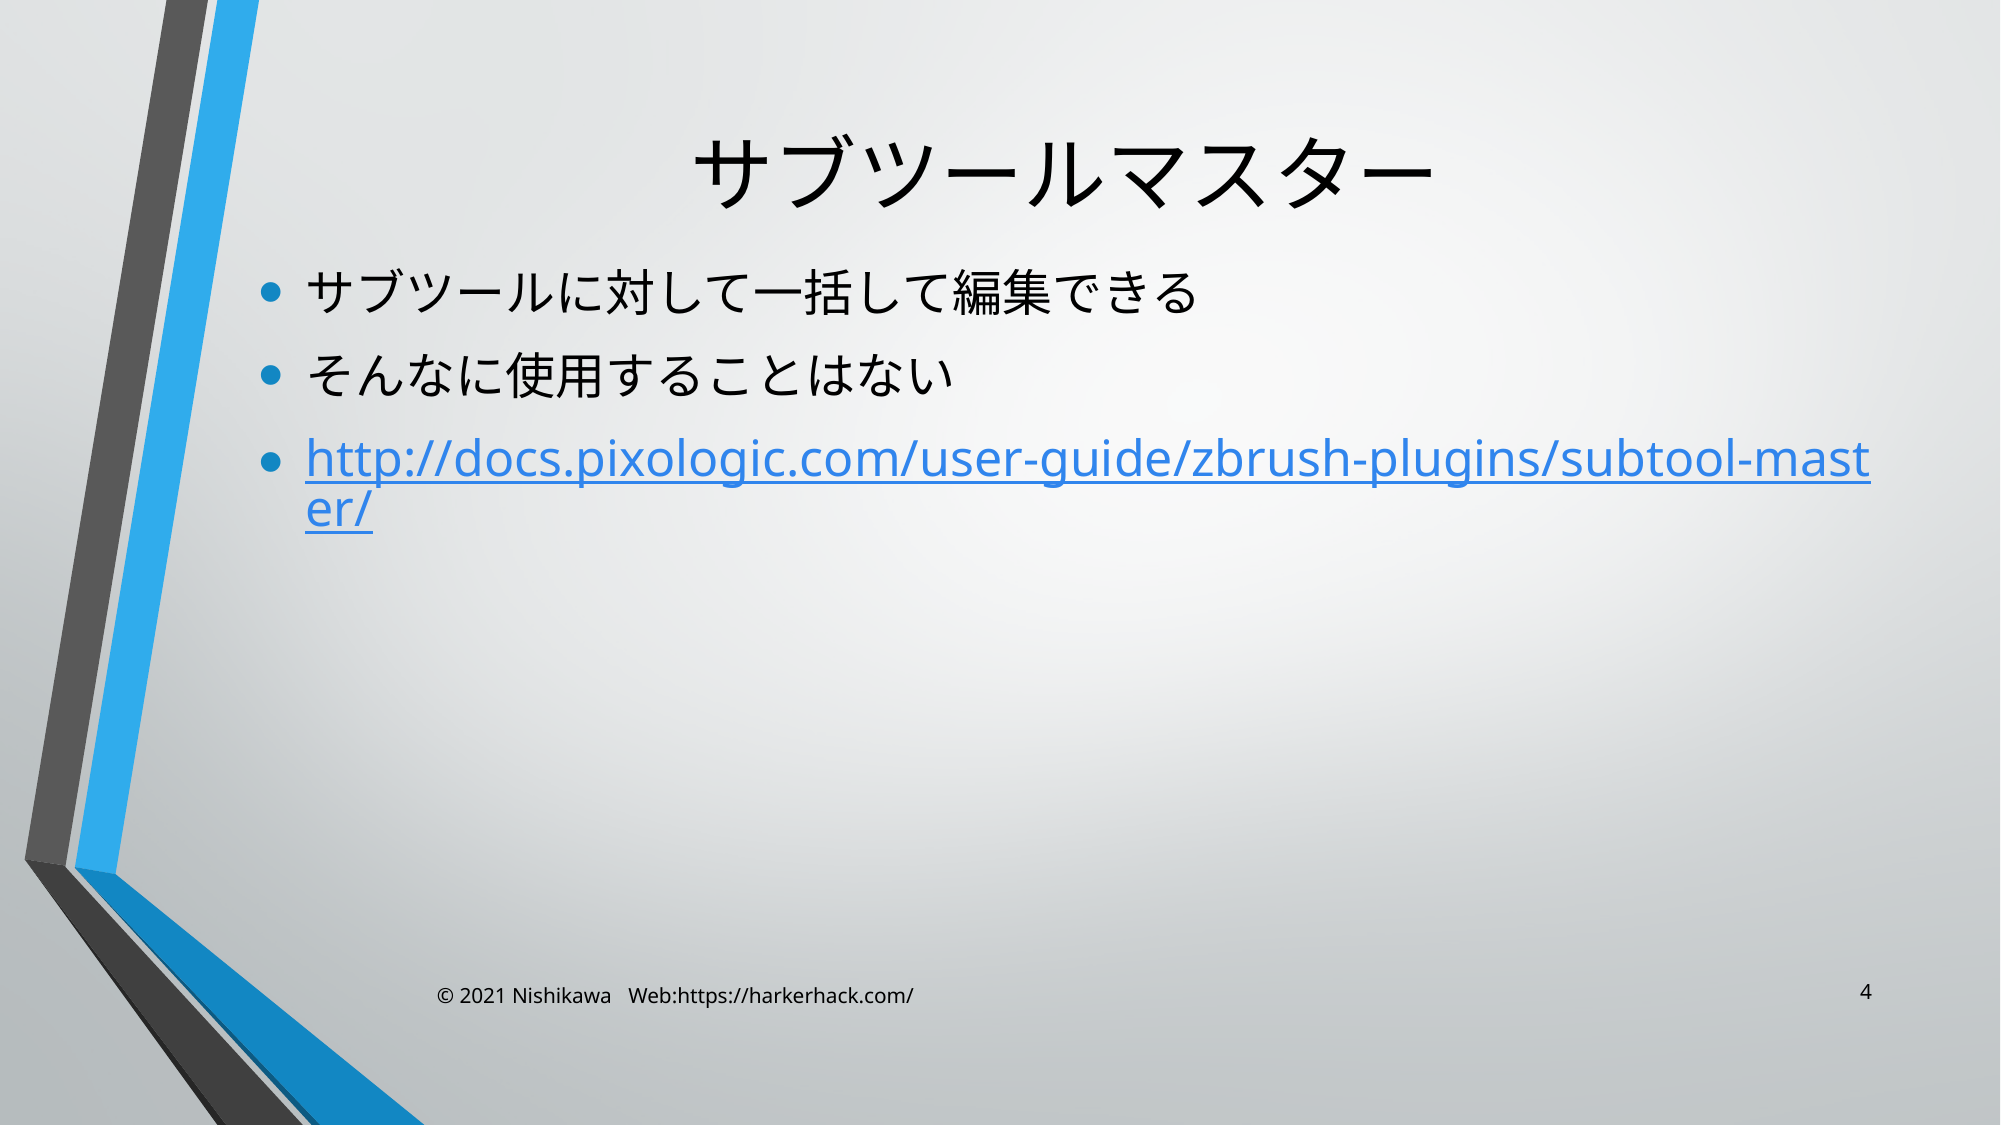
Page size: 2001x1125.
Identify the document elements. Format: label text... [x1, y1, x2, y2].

slide_number 4 [1796, 962, 1887, 1023]
title サブツールマスター [243, 112, 1887, 232]
list サブツールに対して一括して編集できる そんなに使用することはない http://docs.pixologic.com/user-guide/zbrush-plugins/subtool-master/ [243, 254, 1887, 950]
footer © 2021 Nishikawa Web:https://harkerhack.com/ [421, 965, 1584, 1025]
